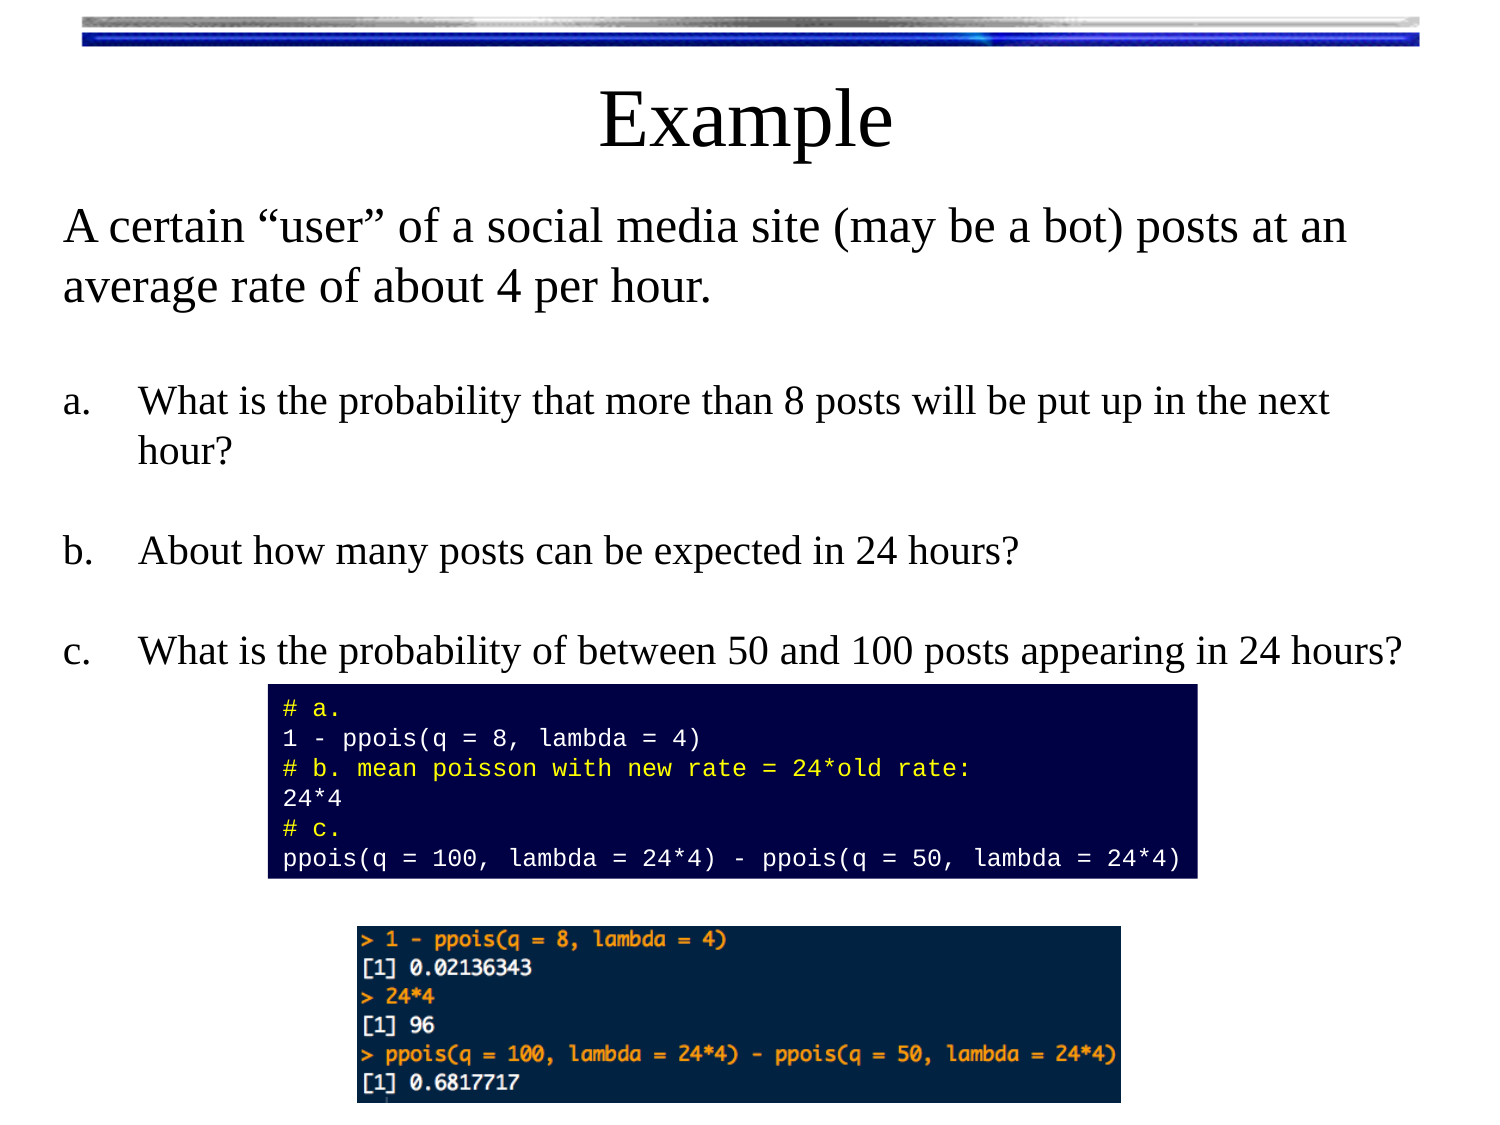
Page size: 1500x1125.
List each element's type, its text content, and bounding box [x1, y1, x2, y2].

picture [79, 12, 1426, 52]
text_box # a. 1 - ppois(q = 8, lambda = 4) # b. mean poisson with new rate = 24*old rate: 24*4 # c. ppois(q = 100, lambda = 24*4) - ppois(q = 50, lambda = 24*4) [267, 684, 1198, 879]
text_box A certain “user” of a social media site (may be a bot) posts at an average rate of about 4 per hour. What is the probability that more than 8 posts will be put up in the next hour? About how many posts can be expected in 24 hours? What is the probability of between 50 and 100 posts appearing in 24 hours? [48, 185, 1425, 681]
picture [357, 925, 1121, 1103]
text_box Example [0, 45, 1494, 189]
